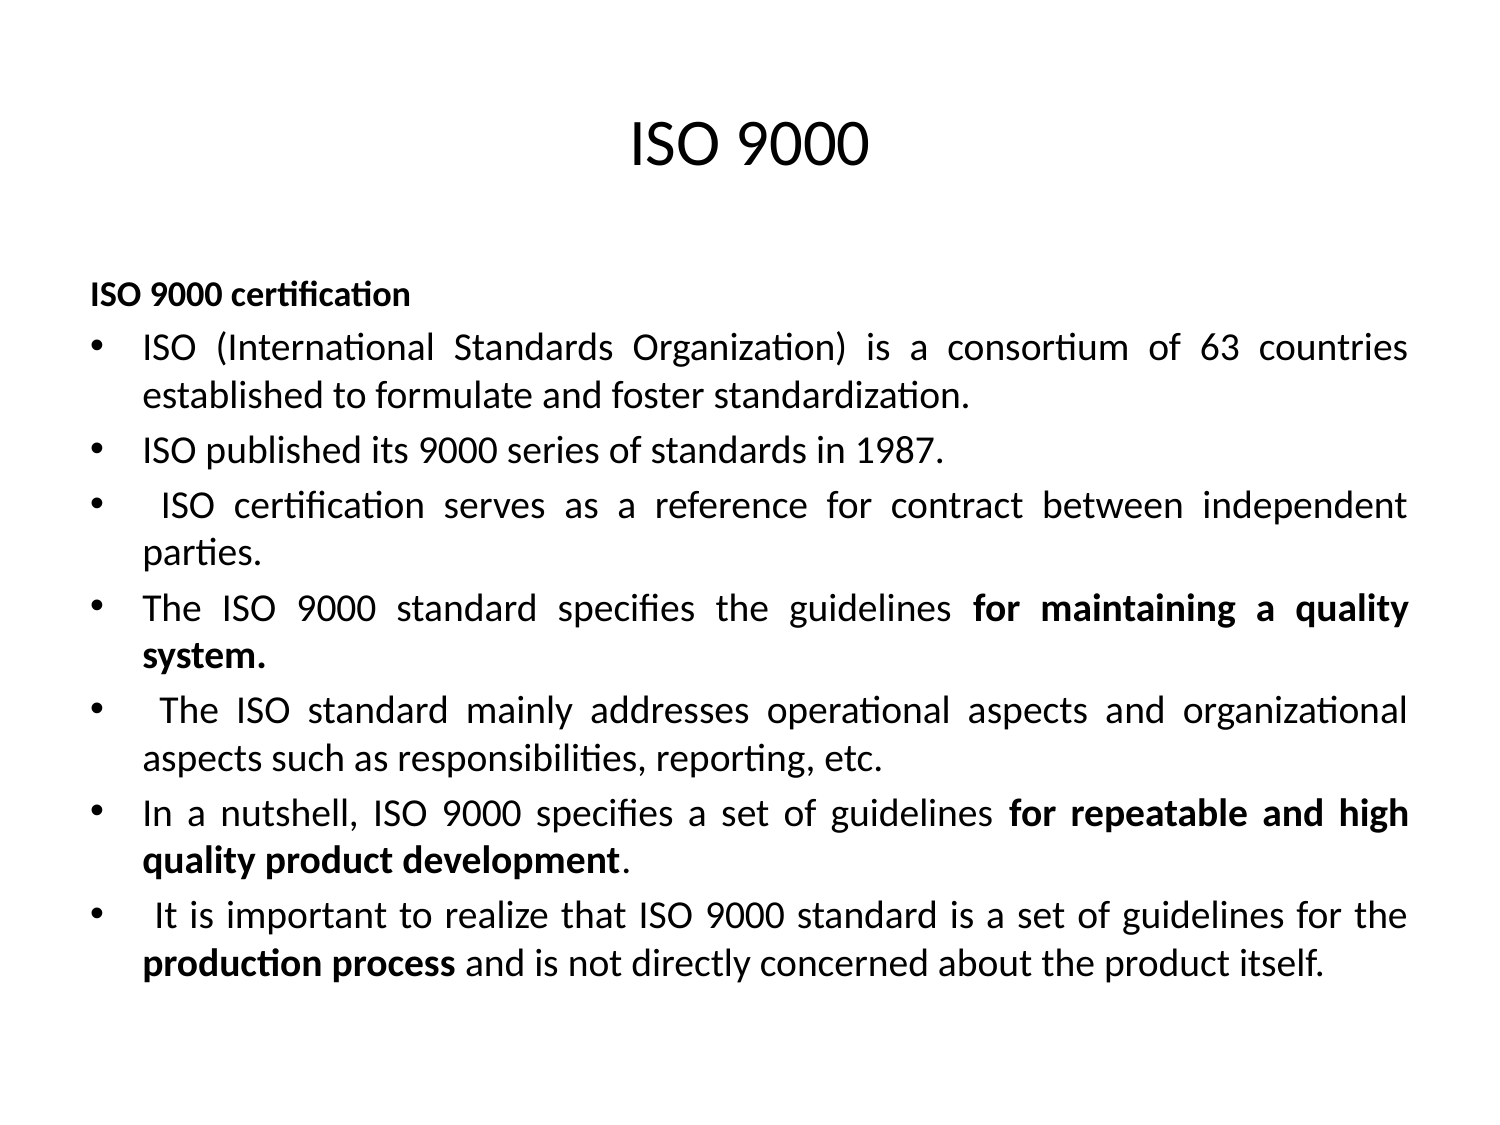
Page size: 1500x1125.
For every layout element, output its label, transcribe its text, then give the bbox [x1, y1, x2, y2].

title ISO 9000 [75, 45, 1425, 233]
list ISO 9000 certification ISO (International Standards Organization) is a consortium of 63 countries established to formulate and foster standardization. ISO published its 9000 series of standards in 1987. ISO certification serves as a reference for contract between independent parties. The ISO 9000 standard specifies the guidelines for maintaining a quality system. The ISO standard mainly addresses operational aspects and organizational aspects such as responsibilities, reporting, etc. In a nutshell, ISO 9000 specifies a set of guidelines for repeatable and high quality product development. It is important to realize that ISO 9000 standard is a set of guidelines for the production process and is not directly concerned about the product itself. [75, 262, 1425, 1005]
